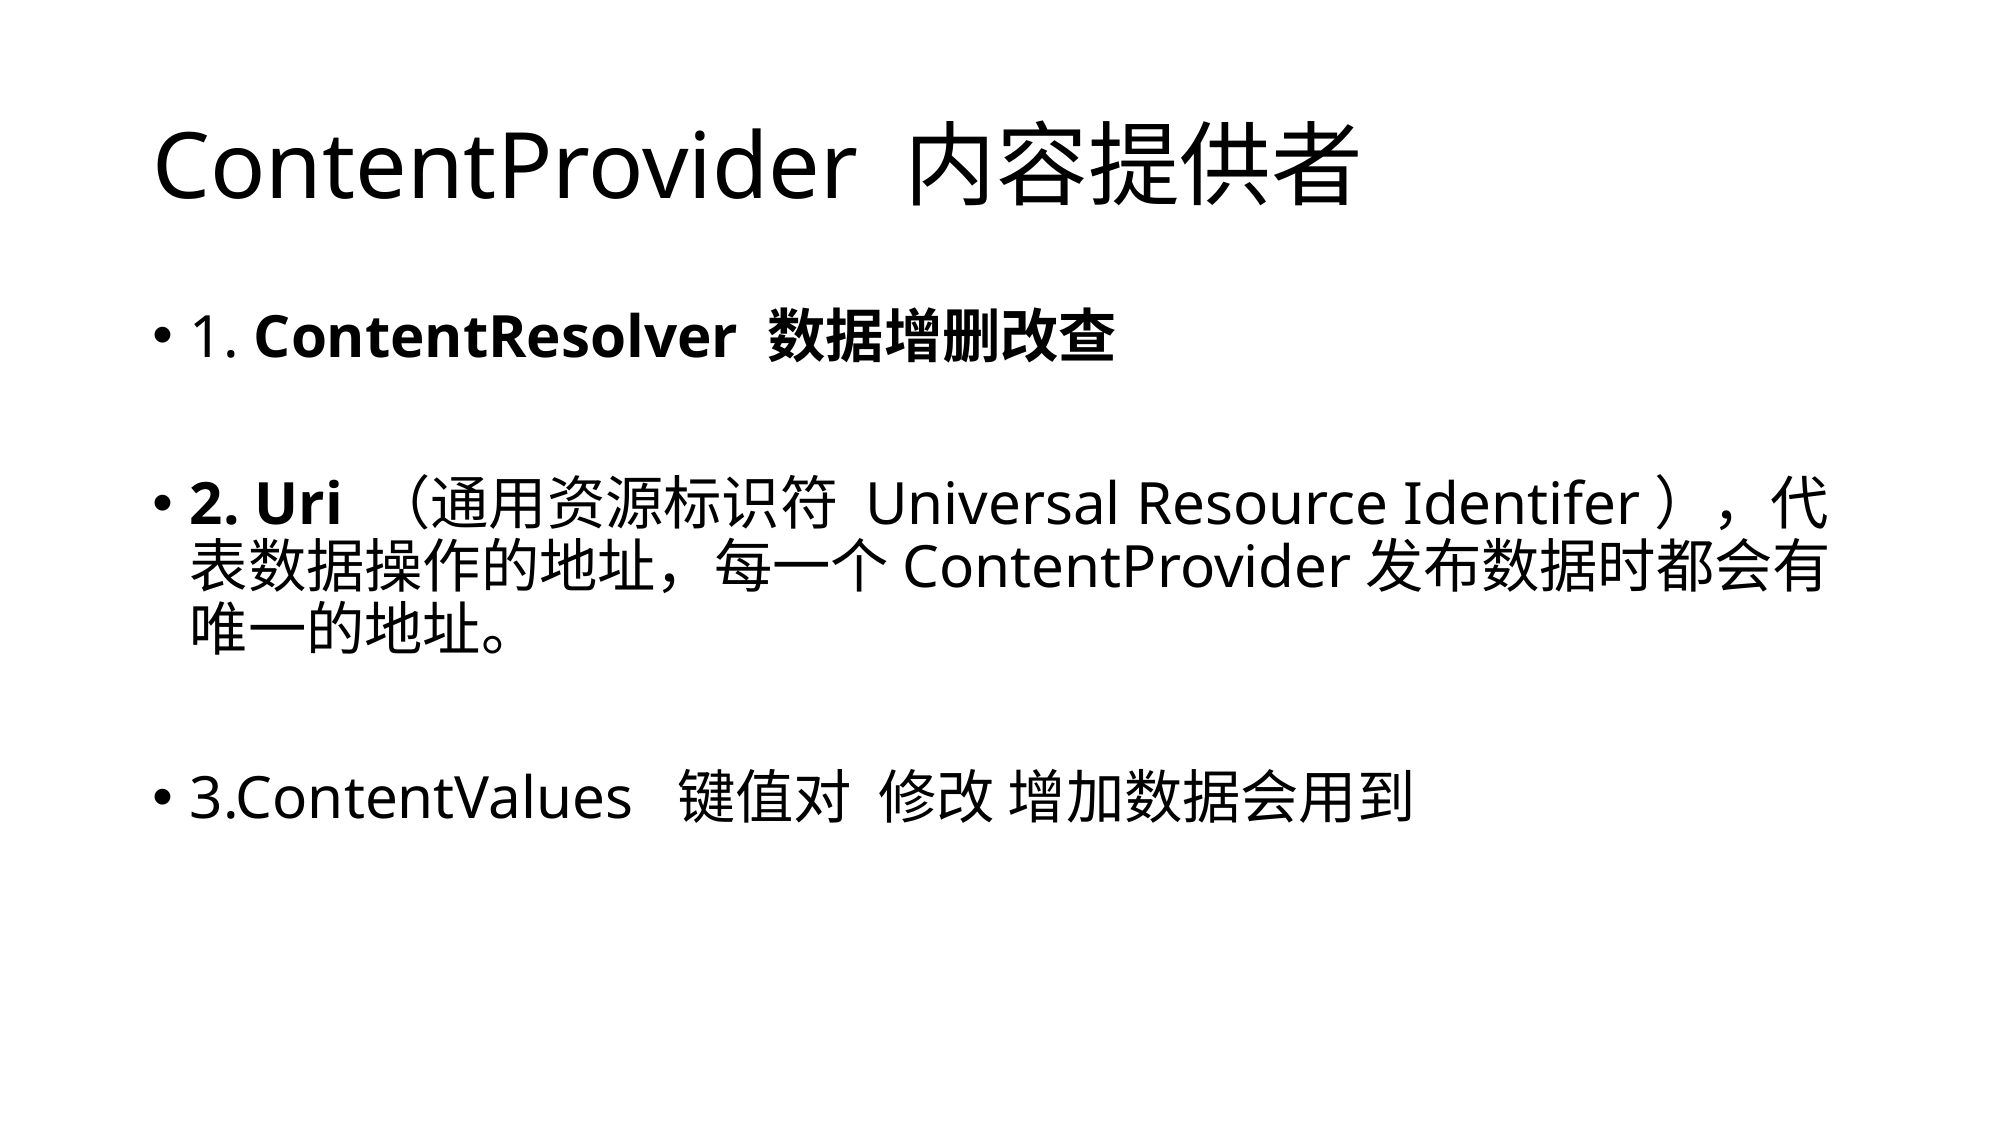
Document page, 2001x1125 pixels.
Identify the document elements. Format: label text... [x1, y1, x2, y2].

list 1. ContentResolver 数据增删改查 2. Uri （通用资源标识符 Universal Resource Identifer），代表数据操作的地址，每一个ContentProvider发布数据时都会有唯一的地址。 3.ContentValues 键值对 修改 增加数据会用到 [137, 299, 1863, 1014]
title ContentProvider 内容提供者 [137, 59, 1863, 278]
